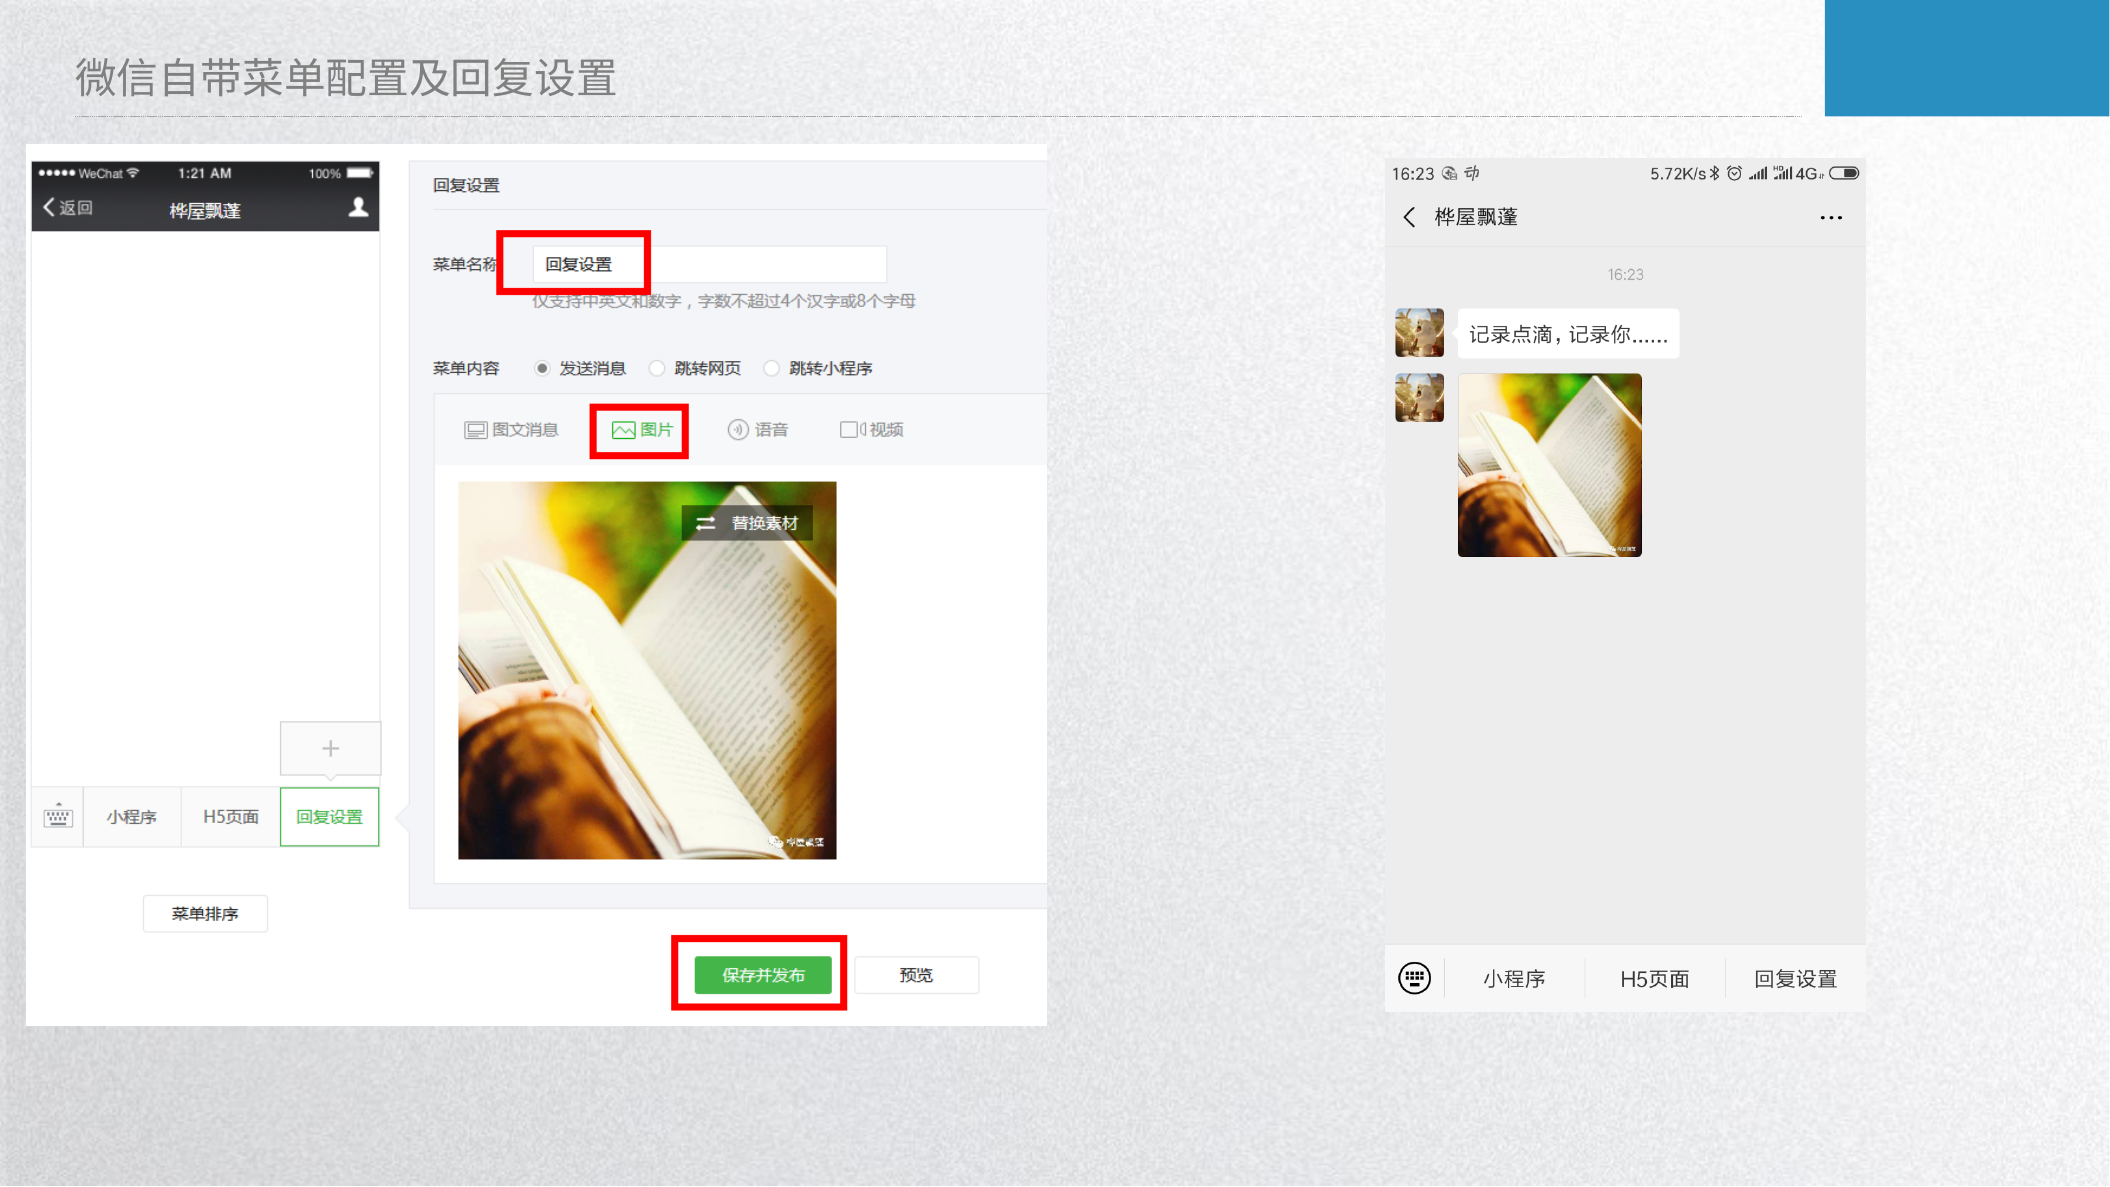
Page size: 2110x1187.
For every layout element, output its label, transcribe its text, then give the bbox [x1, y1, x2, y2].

text_box 微信自带菜单配置及回复设置 [59, 44, 701, 107]
picture [0, 0, 2110, 1186]
